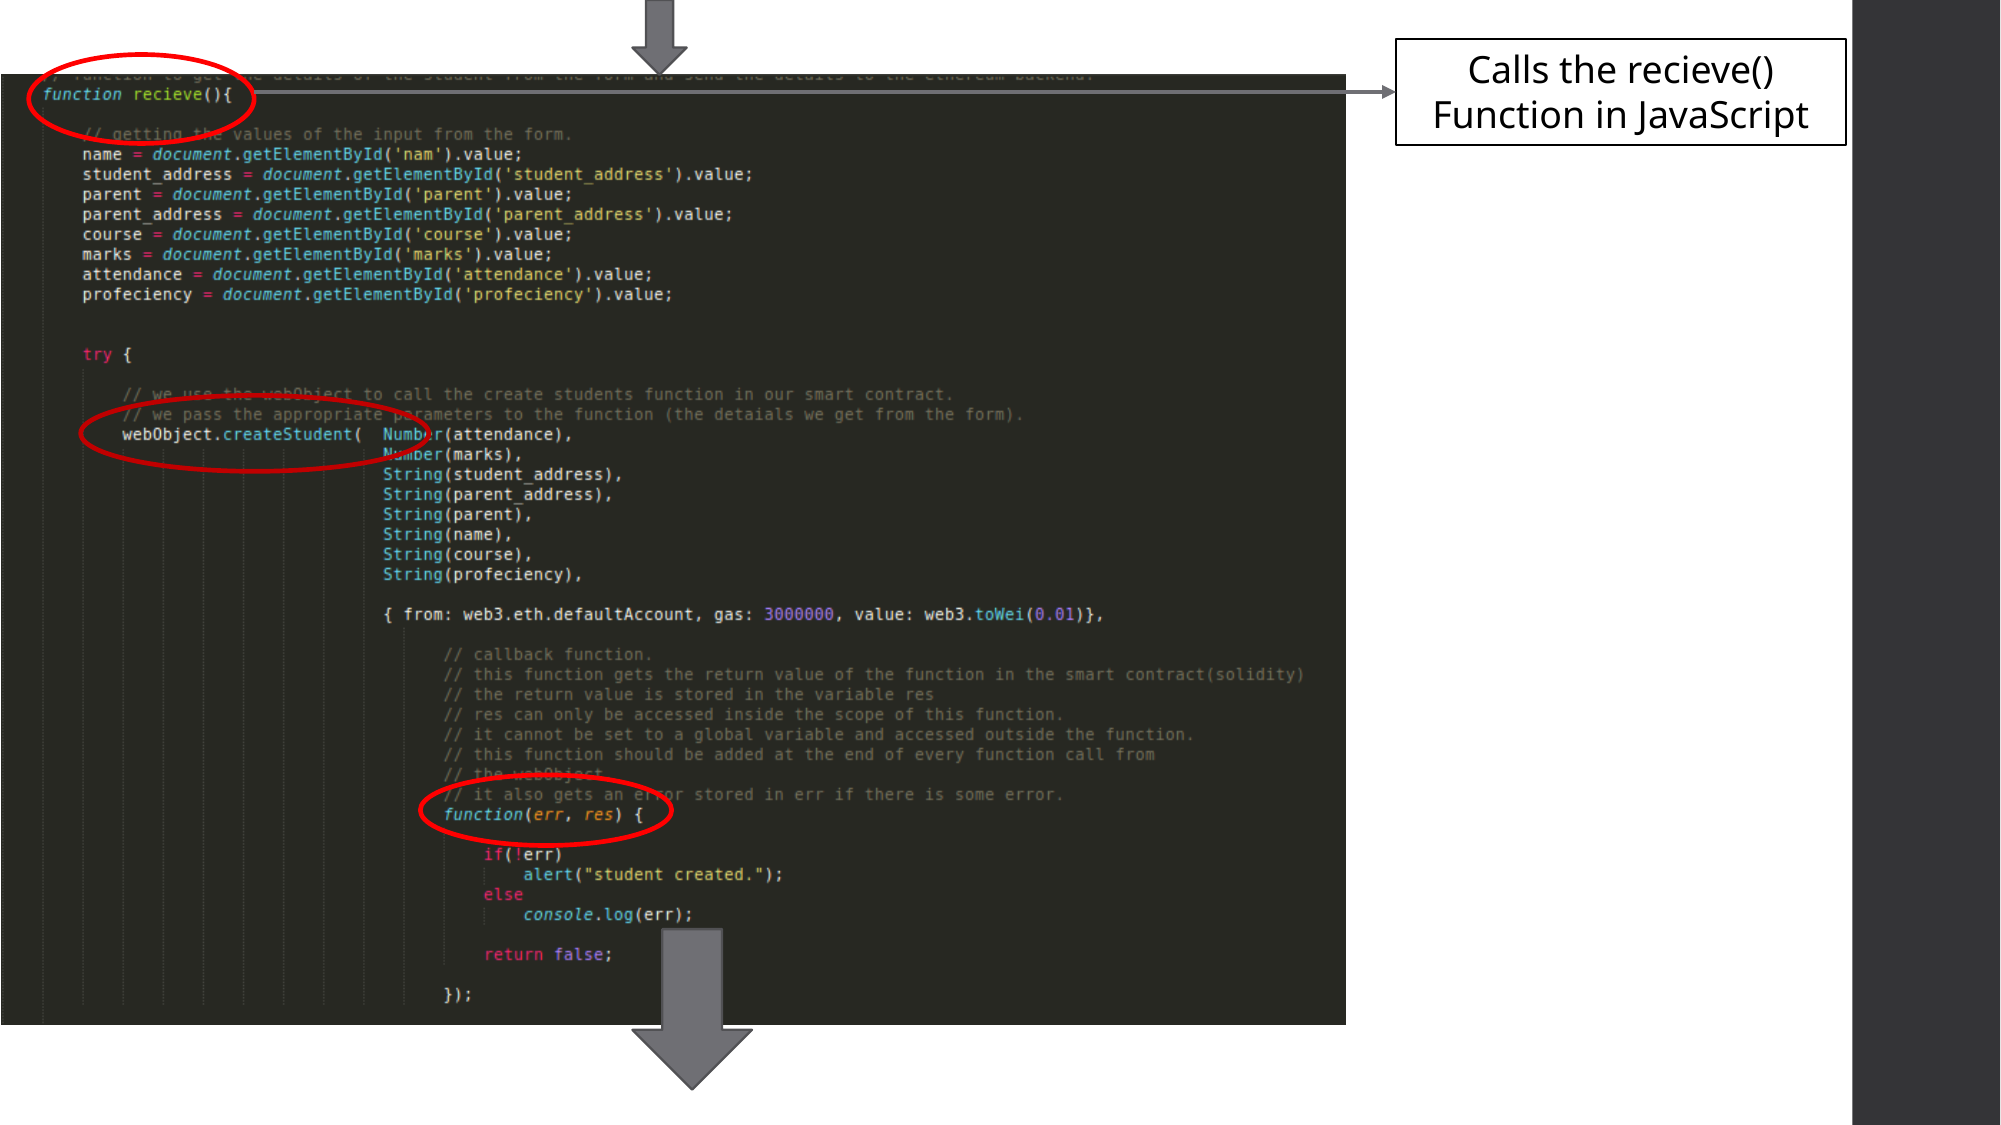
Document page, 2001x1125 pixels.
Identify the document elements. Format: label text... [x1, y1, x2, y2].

text_box [50, 54, 233, 73]
text_box [632, 0, 687, 73]
text_box [635, 1033, 749, 1090]
text_box Calls the recieve() Function in JavaScript [1395, 38, 1846, 145]
picture [1, 74, 1346, 1025]
